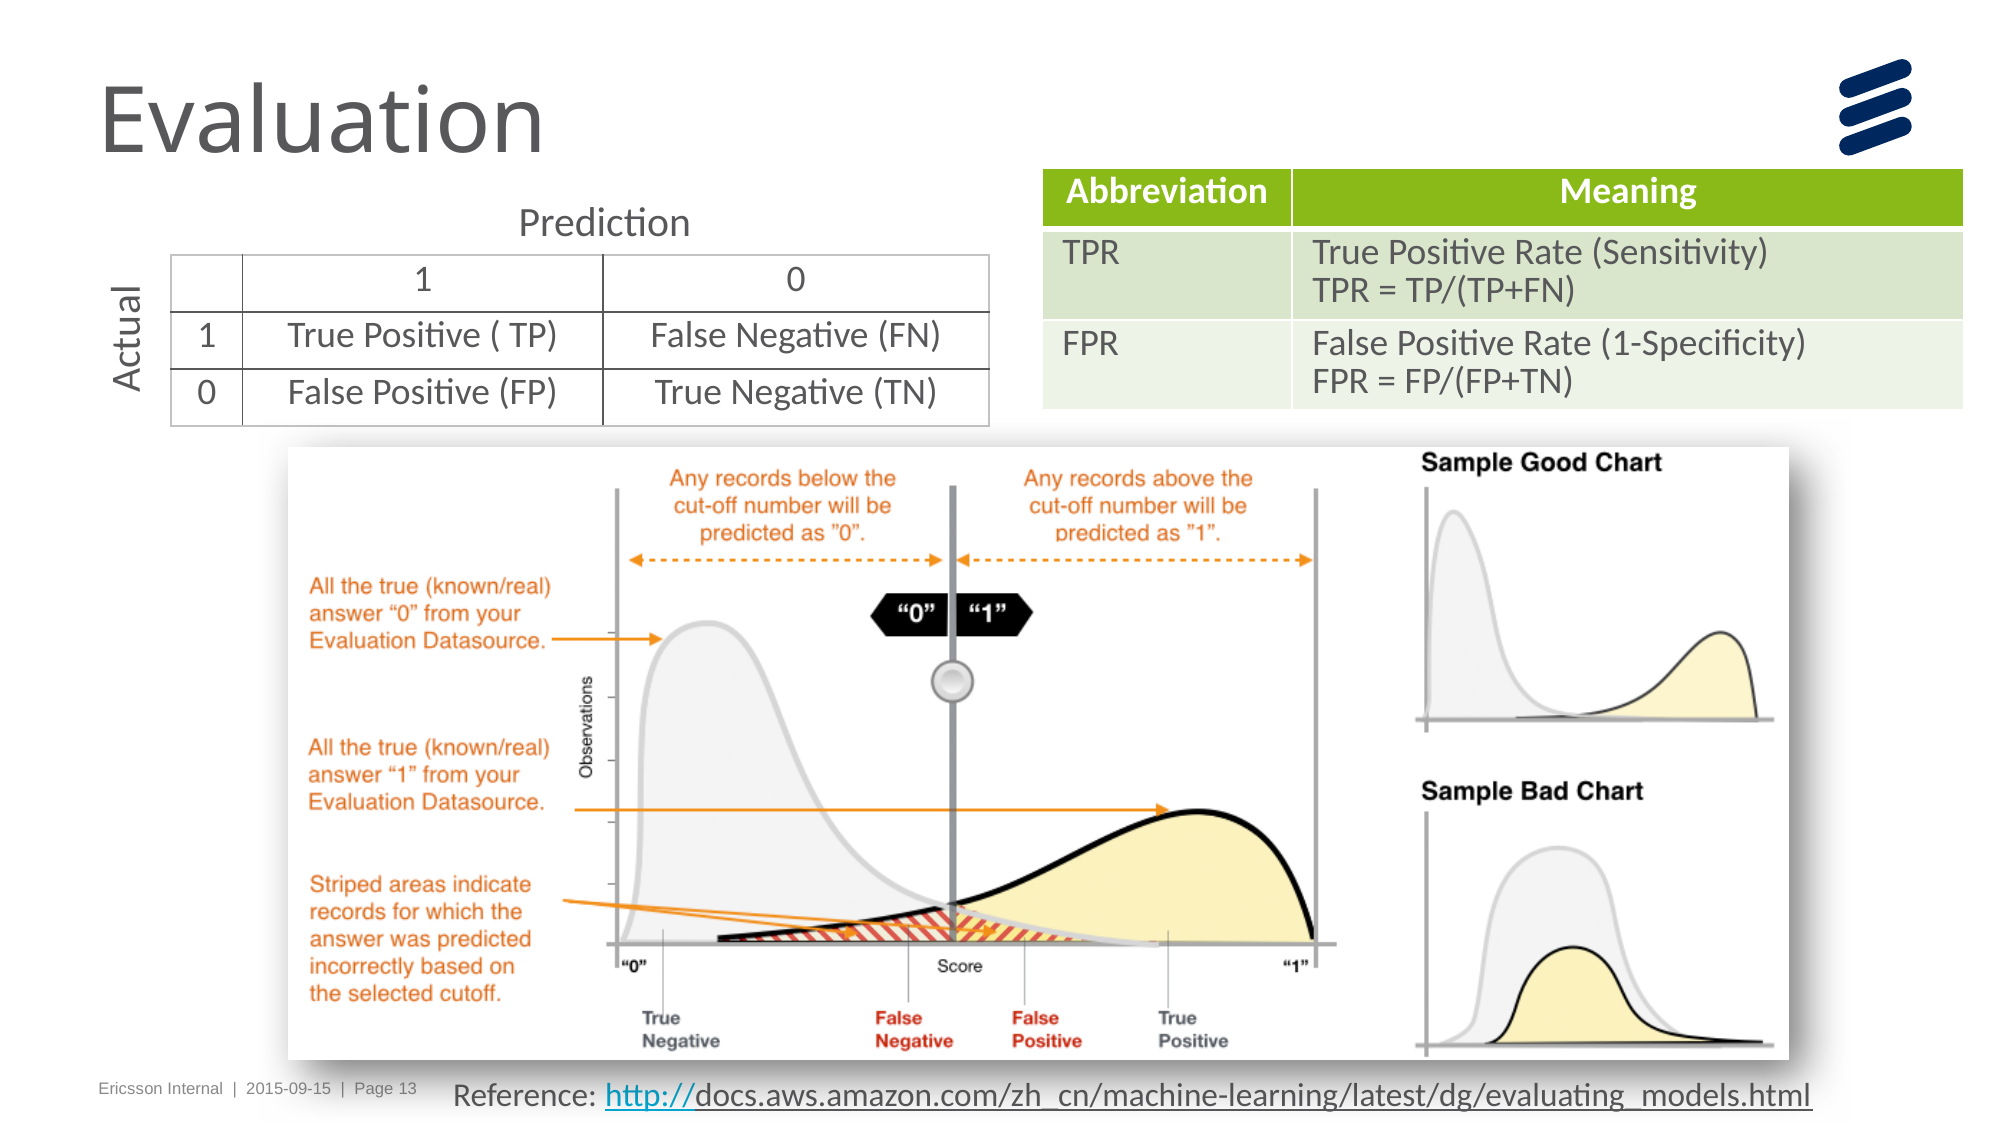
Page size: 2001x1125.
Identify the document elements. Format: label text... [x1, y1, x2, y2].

table_cell False Negative (FN) [604, 313, 988, 368]
table_header Meaning [1293, 169, 1963, 226]
table_cell True Positive ( TP) [243, 313, 602, 368]
table_cell True Negative (TN) [604, 370, 988, 425]
table_header 0 [604, 256, 988, 311]
table_header [172, 256, 242, 311]
table_cell TPR [1043, 232, 1291, 319]
table_cell True Positive Rate (Sensitivity) TPR = TP/(TP+FN) [1293, 232, 1963, 319]
title Evaluation [85, 39, 1726, 218]
table_cell False Positive (FP) [243, 370, 602, 425]
table_cell 1 [172, 313, 242, 368]
table_cell FPR [1043, 321, 1291, 409]
table_header 1 [243, 256, 602, 311]
table_header Abbreviation [1043, 169, 1291, 226]
picture [288, 446, 1789, 1060]
text_box Reference: http://docs.aws.amazon.com/zh_cn/machine-learning/latest/dg/evaluating_models.html [438, 1065, 1964, 1121]
text_box Actual [90, 255, 156, 408]
table_cell False Positive Rate (1-Specificity) FPR = FP/(FP+TN) [1293, 321, 1963, 409]
text_box Prediction [494, 187, 716, 252]
table_cell 0 [172, 370, 242, 425]
